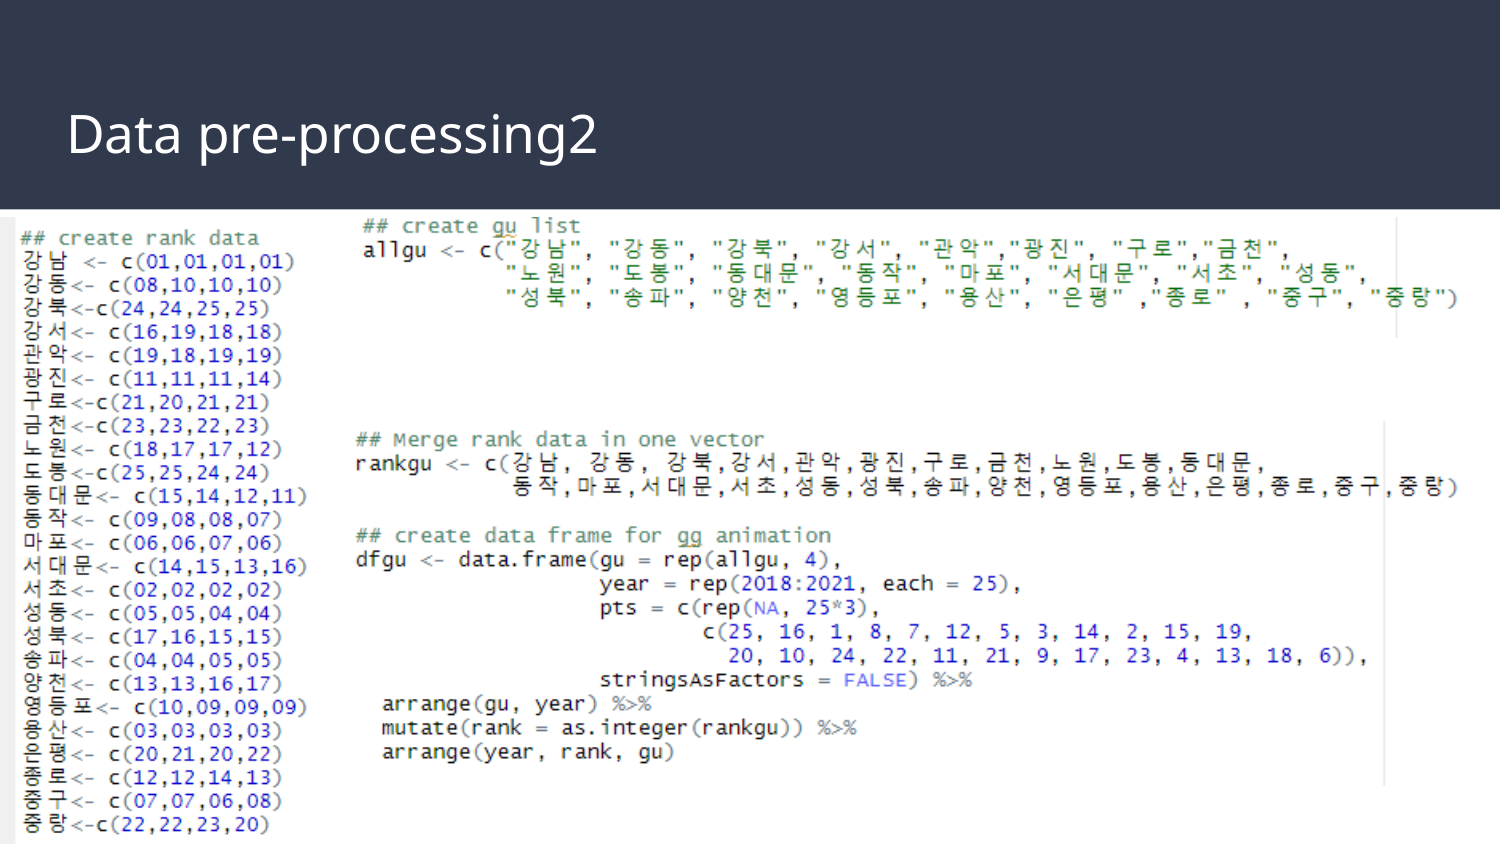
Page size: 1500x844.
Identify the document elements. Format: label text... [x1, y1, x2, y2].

picture [358, 216, 1486, 338]
title Data pre-processing2 [51, 82, 1449, 185]
picture [0, 216, 1486, 844]
